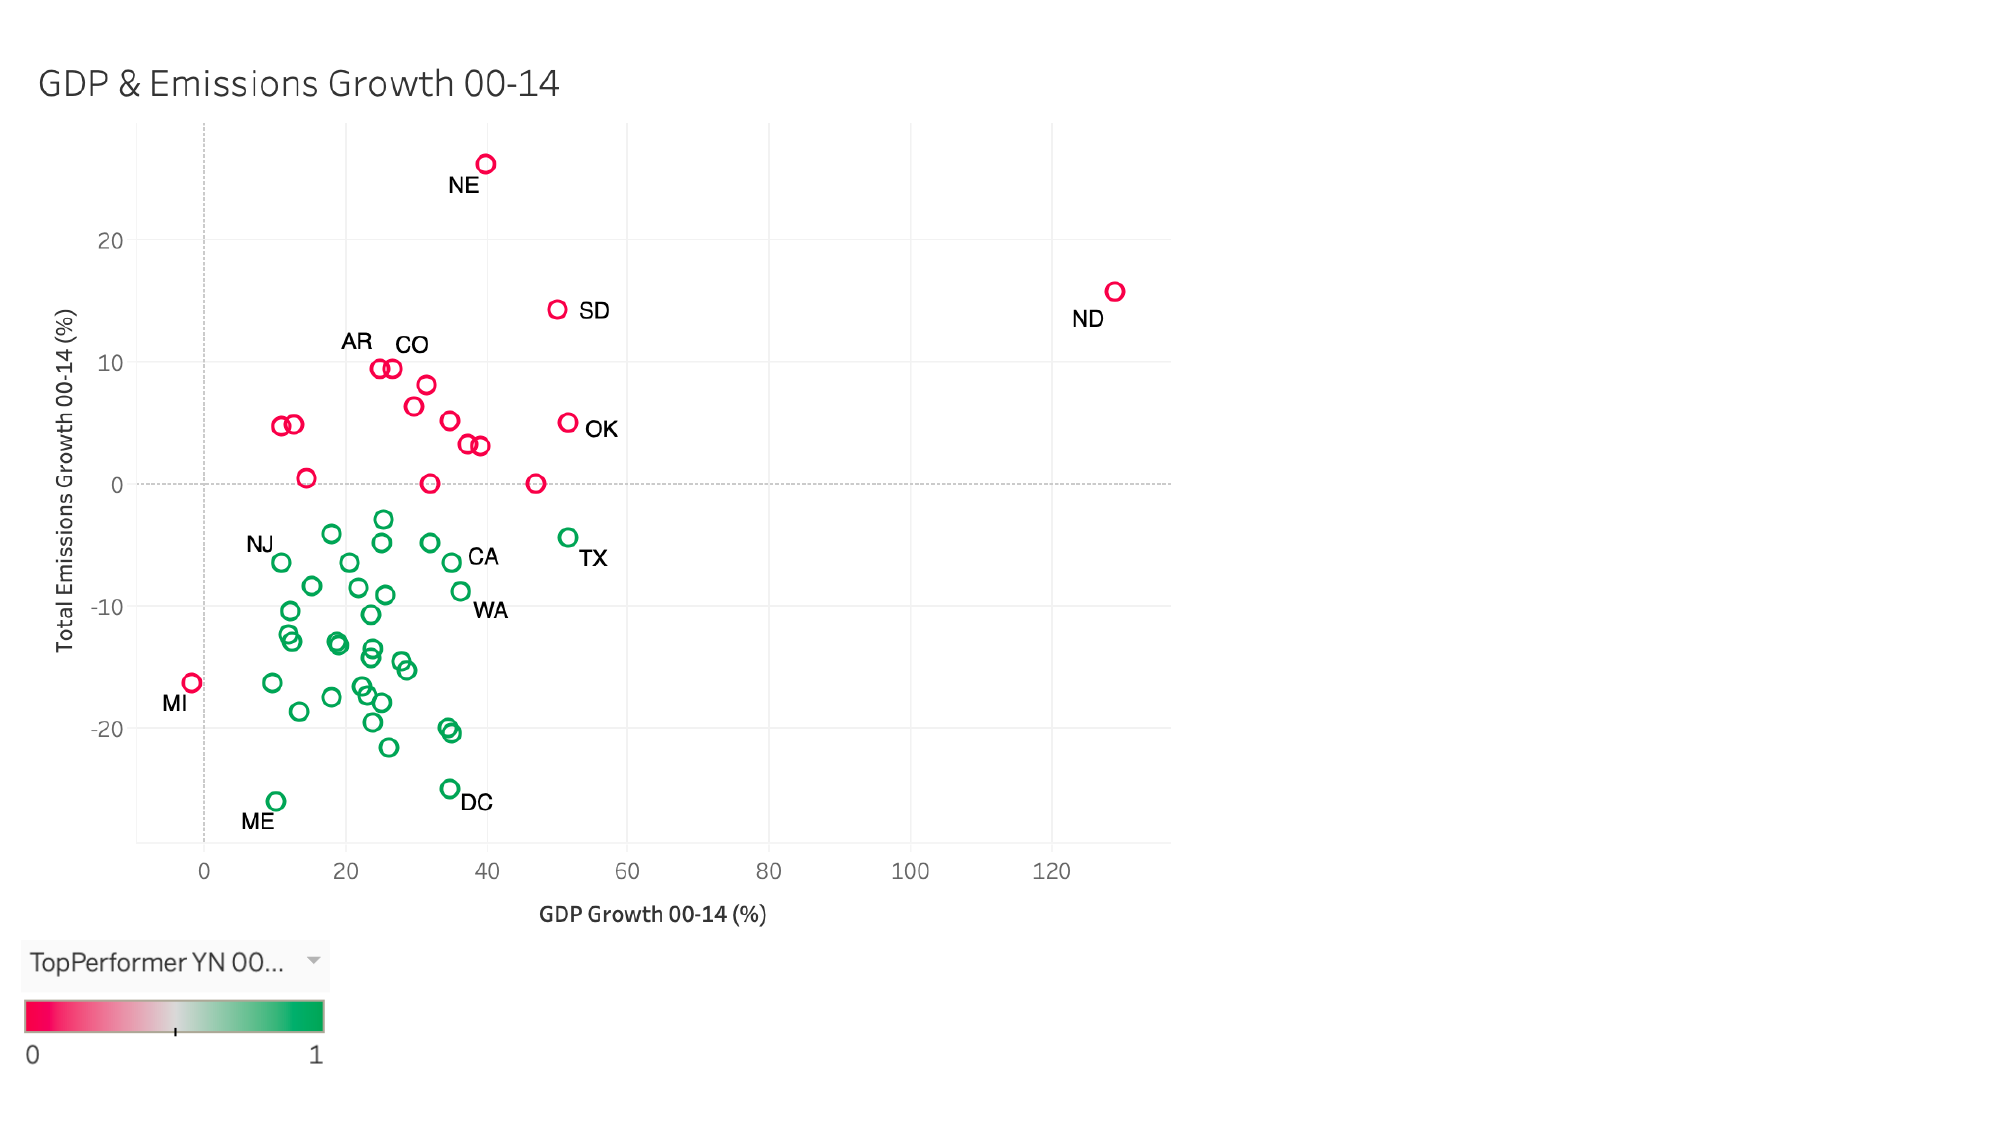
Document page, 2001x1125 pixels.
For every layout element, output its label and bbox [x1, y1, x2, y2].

picture [21, 38, 1179, 1074]
